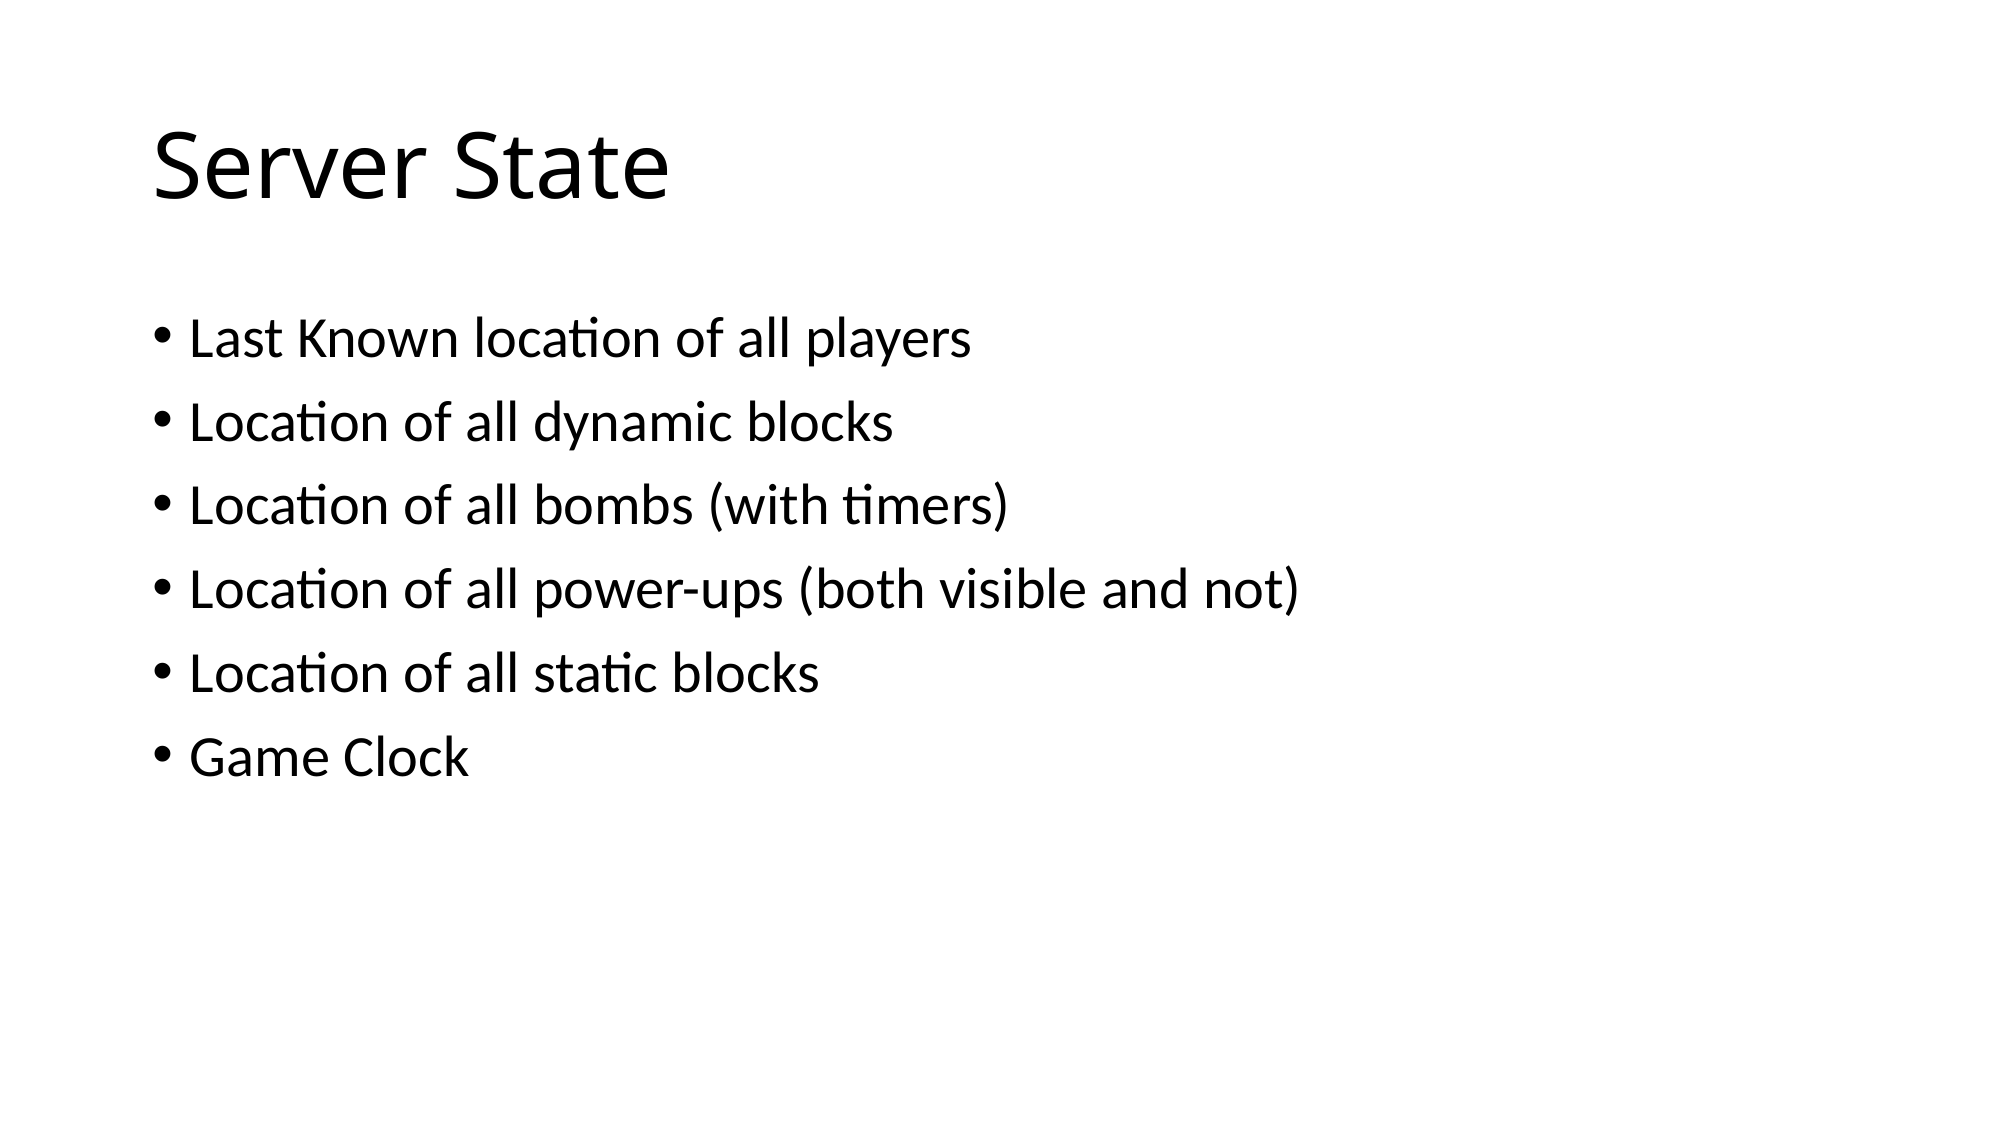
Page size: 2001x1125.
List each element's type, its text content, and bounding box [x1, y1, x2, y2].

list Last Known location of all players Location of all dynamic blocks Location of all bombs (with timers) Location of all power-ups (both visible and not) Location of all static blocks Game Clock [137, 299, 1863, 1014]
title Server State [137, 59, 1863, 278]
